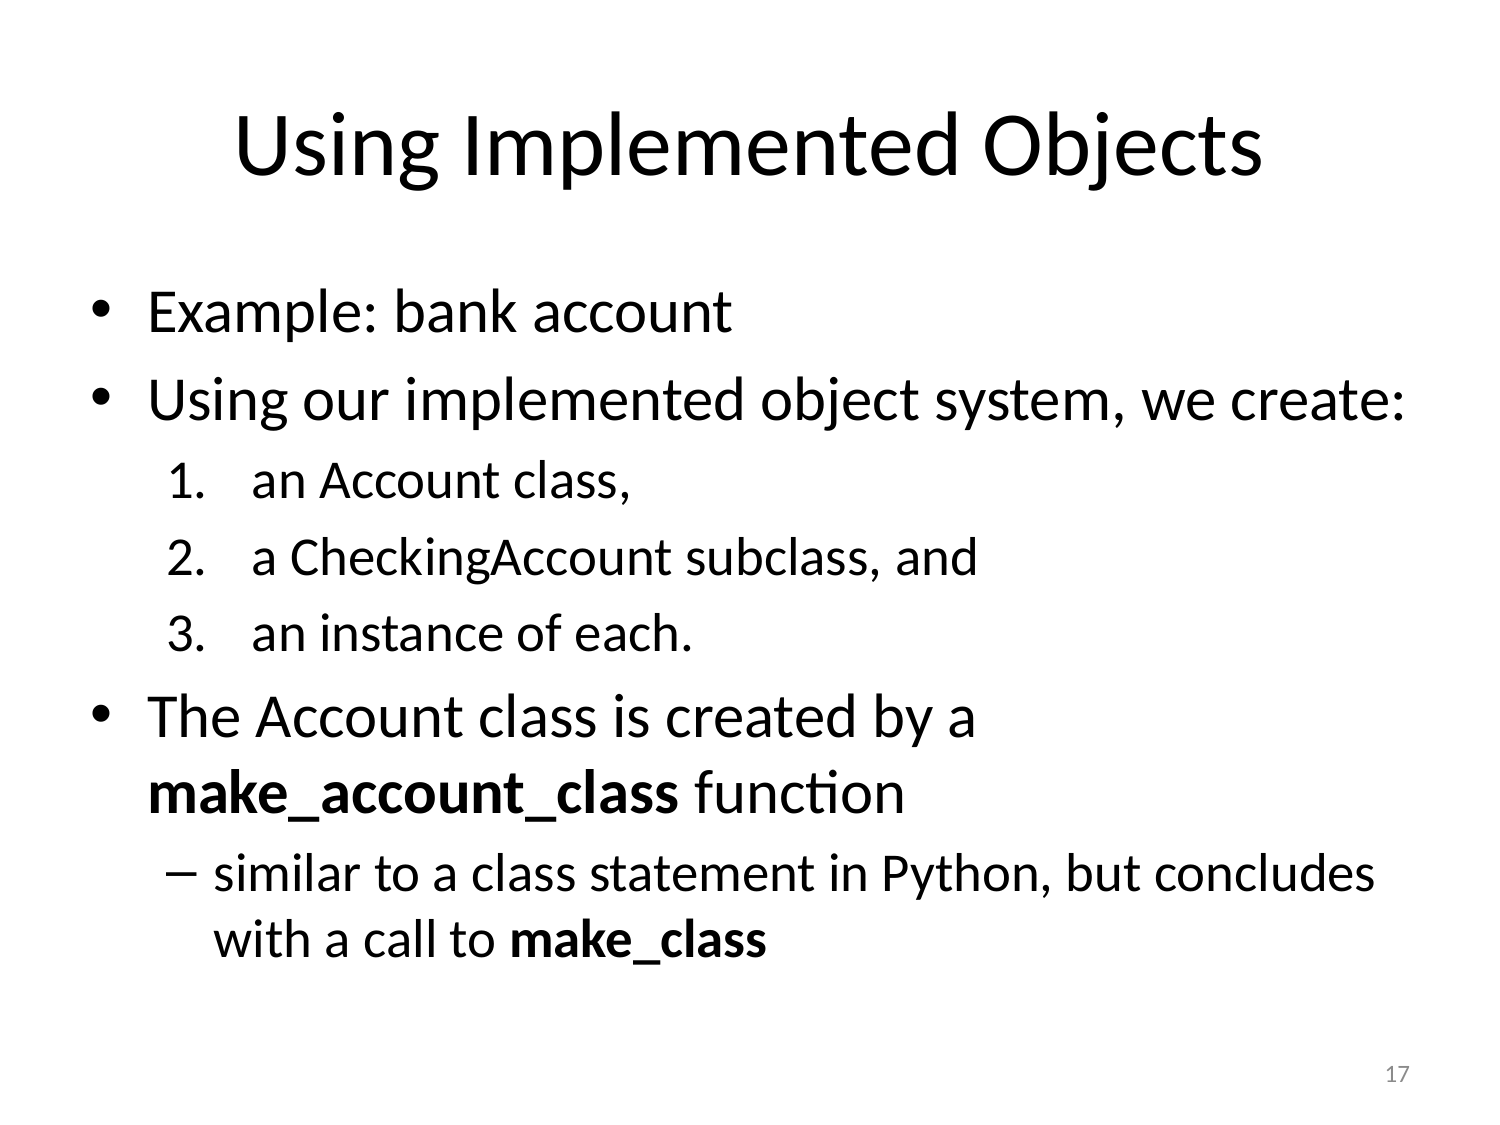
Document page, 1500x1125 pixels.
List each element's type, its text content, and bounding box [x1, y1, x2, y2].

title Using Implemented Objects [75, 45, 1425, 233]
list Example: bank account Using our implemented object system, we create: an Account class, a CheckingAccount subclass, and an instance of each. The Account class is created by a make_account_class function similar to a class statement in Python, but concludes with a call to make_class [75, 262, 1425, 1005]
slide_number 17 [1074, 1042, 1425, 1103]
